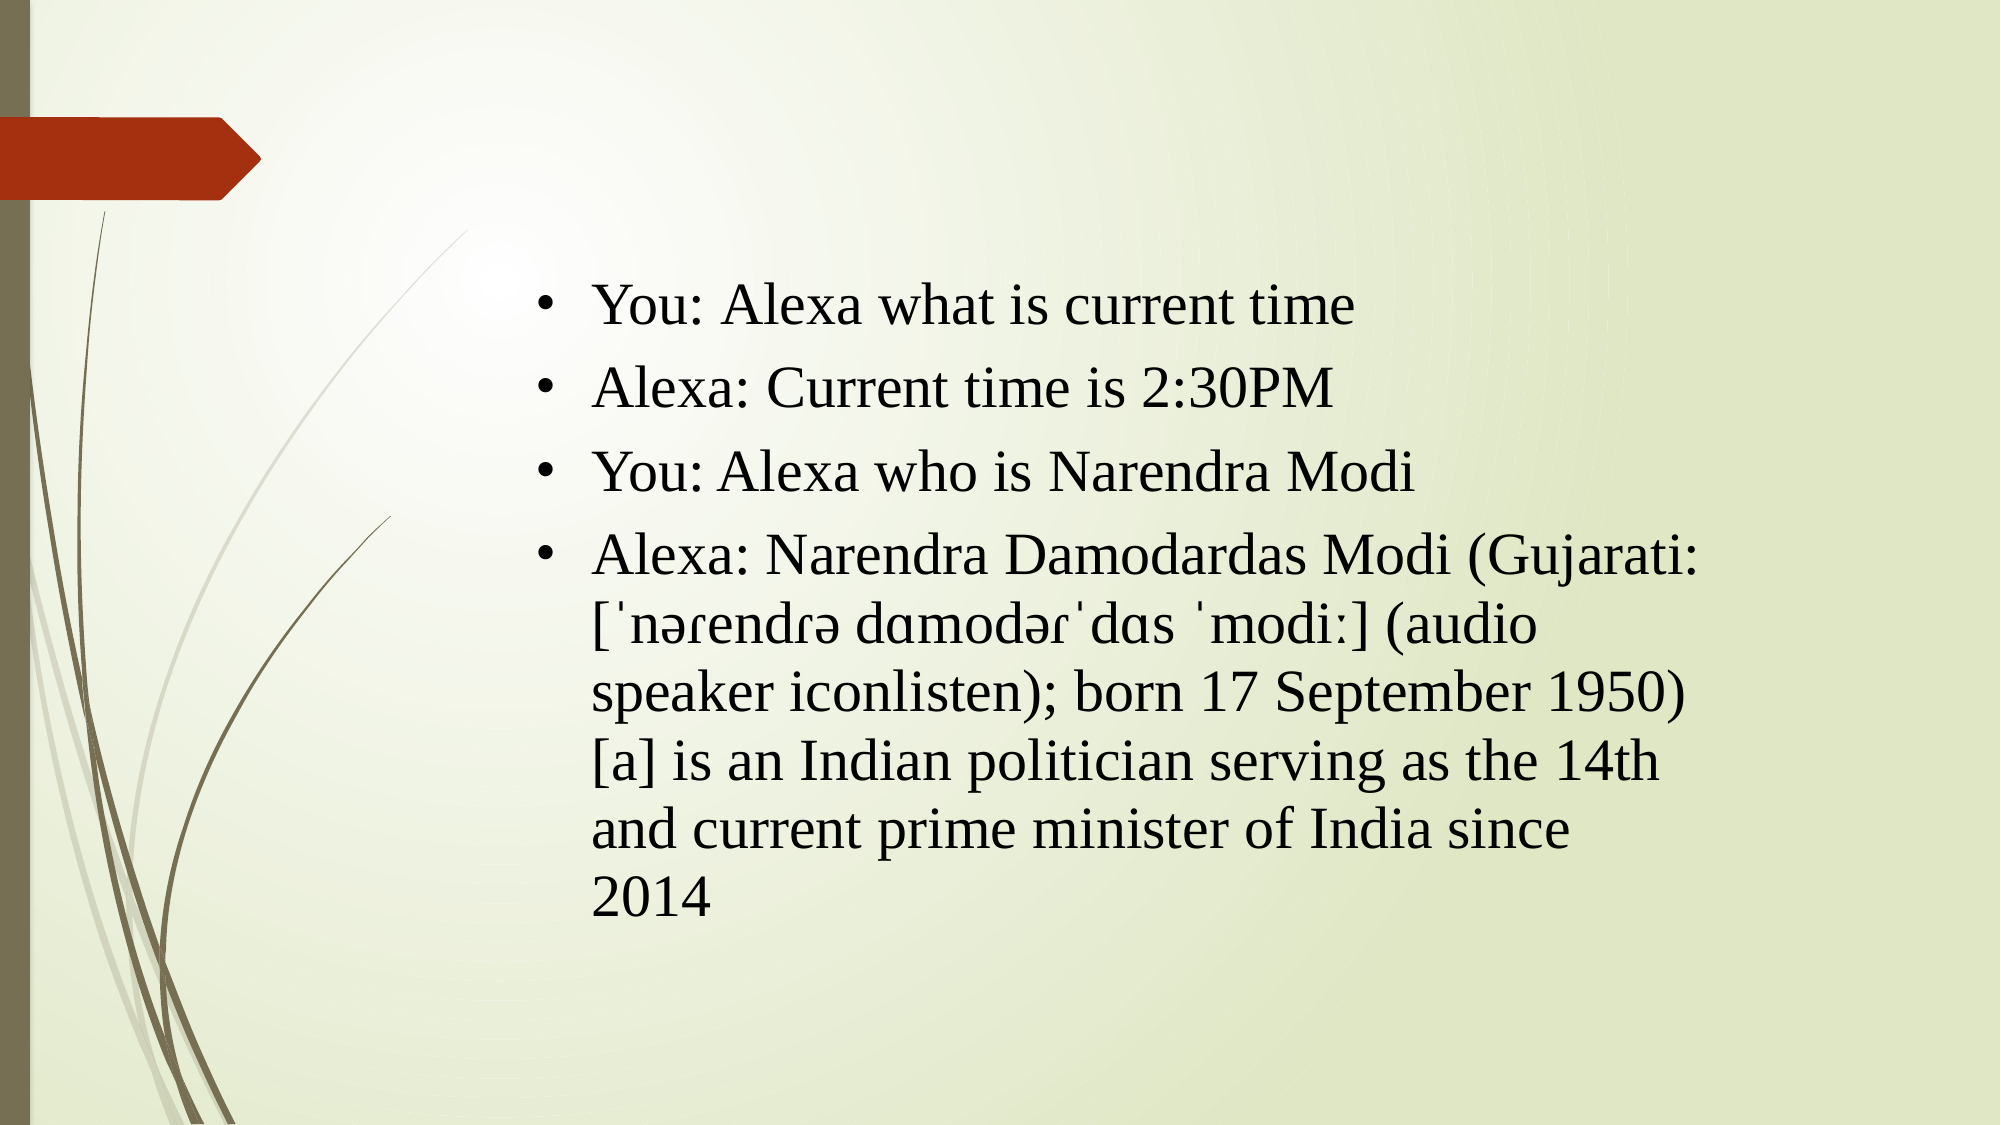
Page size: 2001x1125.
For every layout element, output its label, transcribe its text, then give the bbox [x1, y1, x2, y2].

text_box [331, 52, 1669, 270]
text_box You: Alexa what is current time Alexa: Current time is 2:30PM You: Alexa who is Narendra Modi Alexa: Narendra Damodardas Modi (Gujarati: [ˈnəɾendɾə dɑmodəɾˈdɑs ˈmodiː] (audio speaker iconlisten); born 17 September 1950)[a] is an Indian politician serving as the 14th and current prime minister of India since 2014 [535, 269, 1704, 931]
